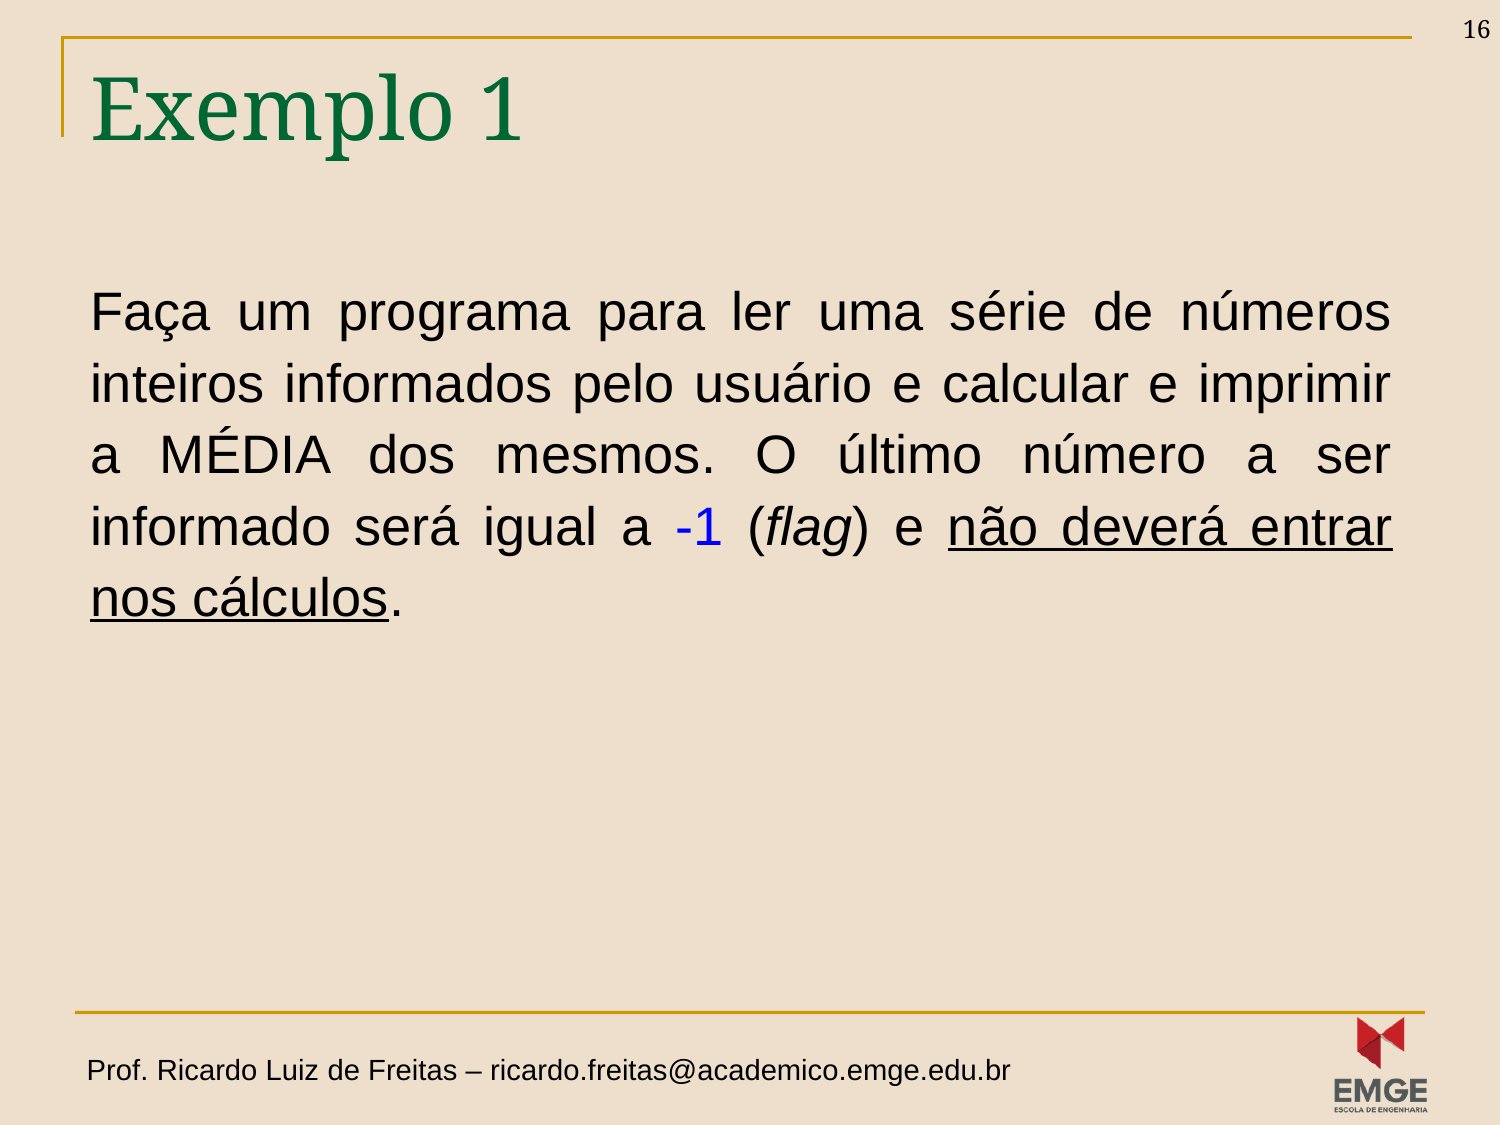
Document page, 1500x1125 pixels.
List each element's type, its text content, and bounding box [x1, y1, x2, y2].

picture [1328, 1012, 1433, 1116]
slide_number 16 [1392, 0, 1500, 55]
title Exemplo 1 [75, 45, 1425, 233]
list Faça um programa para ler uma série de números inteiros informados pelo usuário e calcular e imprimir a MÉDIA dos mesmos. O último número a ser informado será igual a -1 (flag) e não deverá entrar nos cálculos. [75, 262, 1409, 669]
